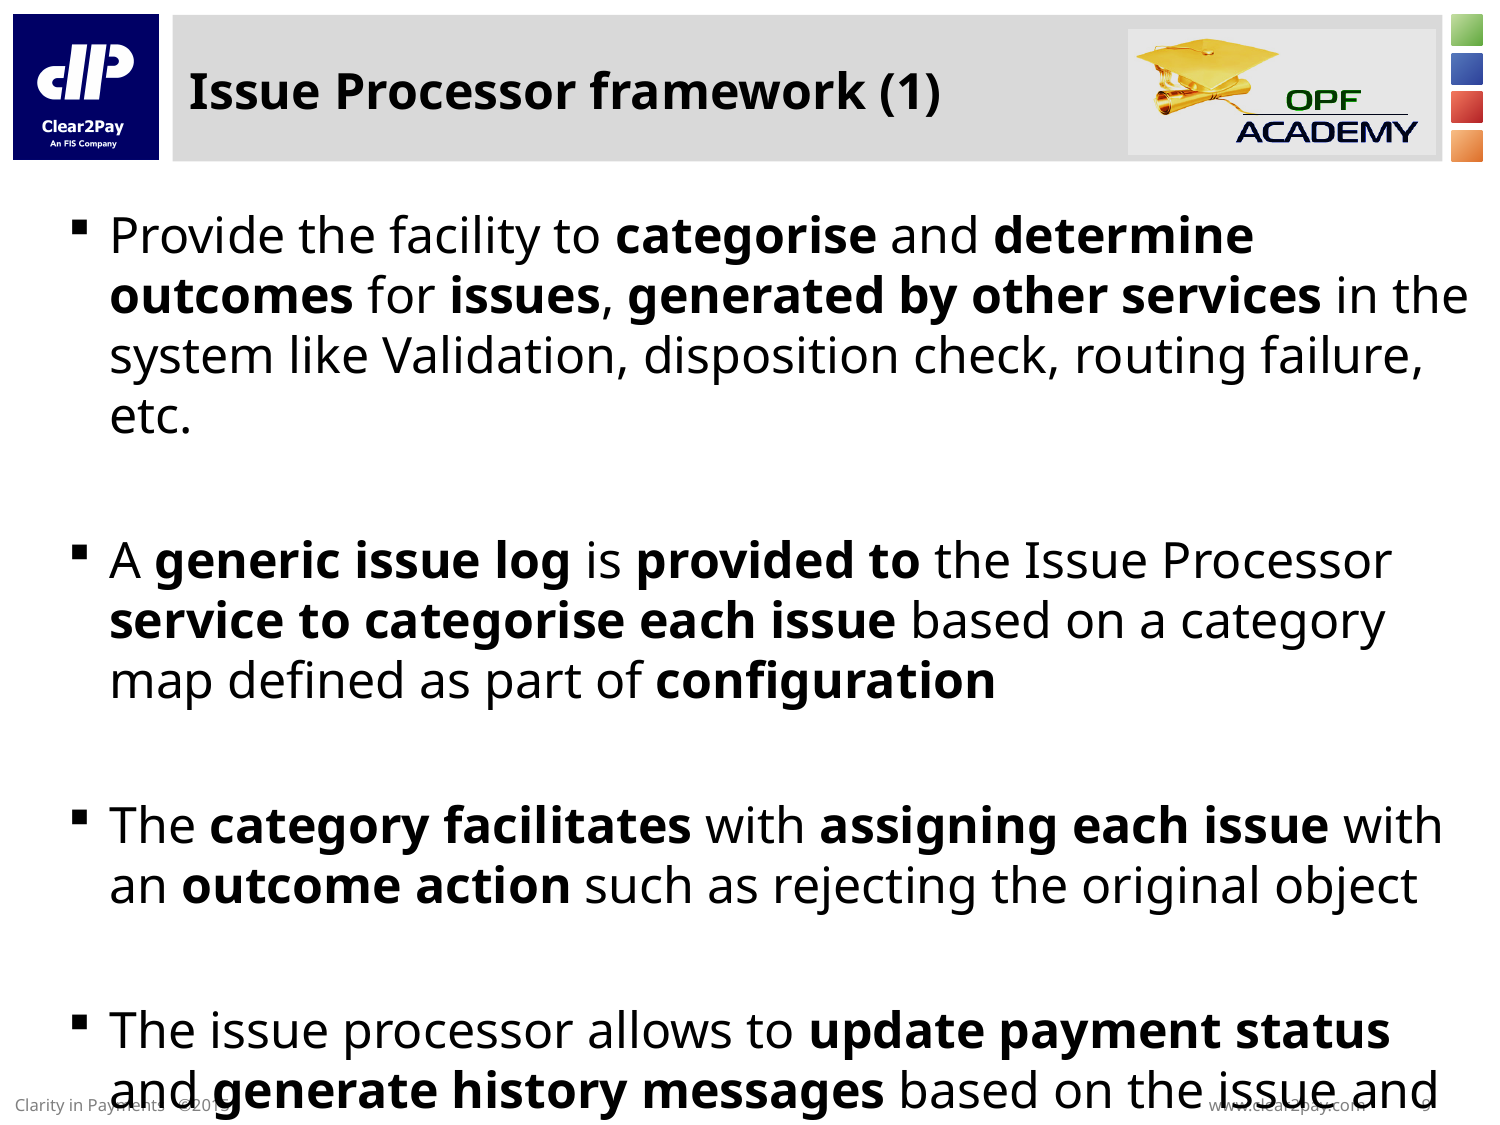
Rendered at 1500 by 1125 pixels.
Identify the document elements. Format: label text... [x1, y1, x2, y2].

picture [1128, 29, 1436, 155]
list Provide the facility to categorise and determine outcomes for issues, generated by other services in the system like Validation, disposition check, routing failure, etc. A generic issue log is provided to the Issue Processor service to categorise each issue based on a category map defined as part of configuration The category facilitates with assigning each issue with an outcome action such as rejecting the original object The issue processor allows to update payment status and generate history messages based on the issue and determined outcome [53, 196, 1487, 1125]
picture [13, 14, 159, 160]
title Issue Processor framework (1) [174, 24, 1117, 154]
